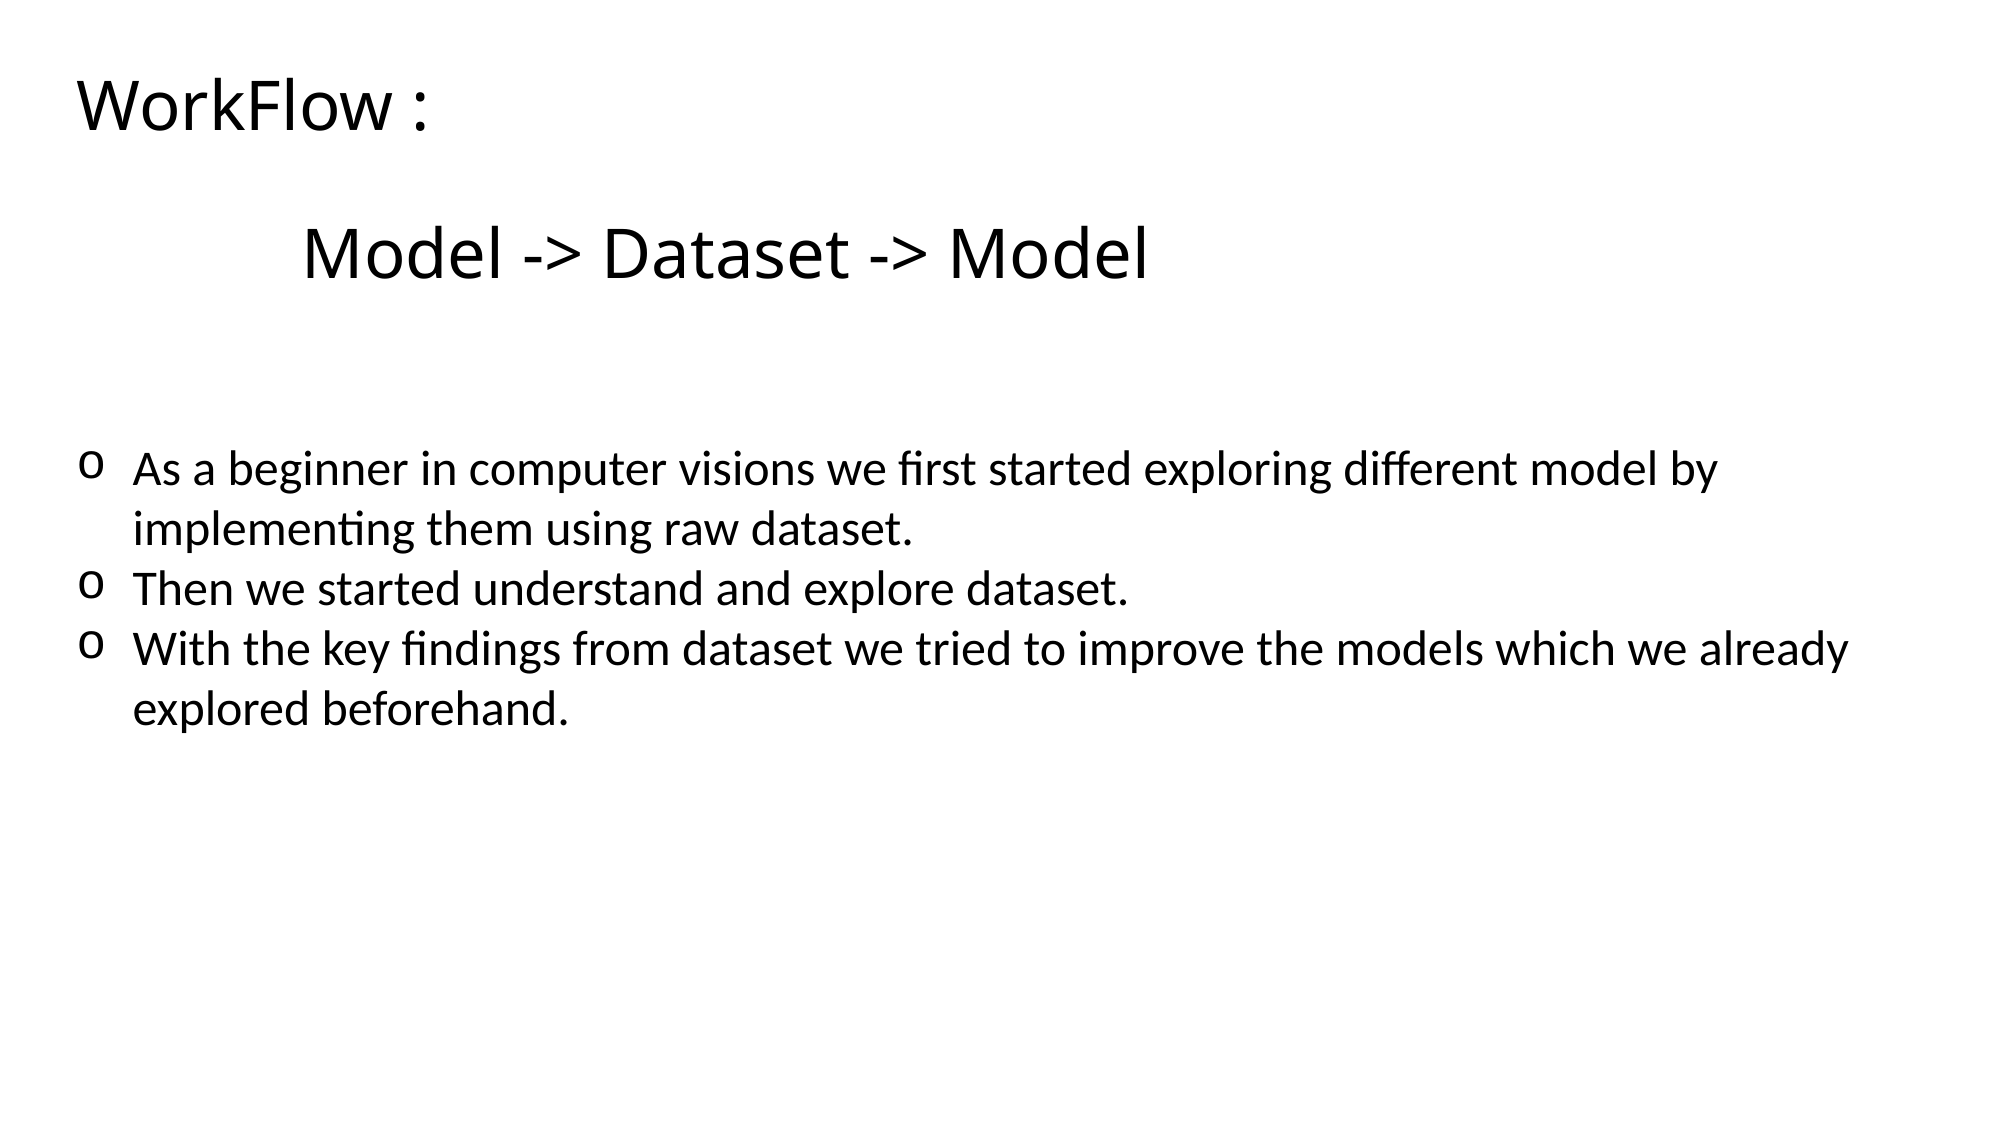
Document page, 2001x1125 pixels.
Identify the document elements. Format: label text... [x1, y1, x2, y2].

title WorkFlow : Model -> Dataset -> Model [61, 62, 1787, 302]
text_box As a beginner in computer visions we first started exploring different model by implementing them using raw dataset. Then we started understand and explore dataset. With the key findings from dataset we tried to improve the models which we already explored beforehand. [61, 427, 1981, 863]
